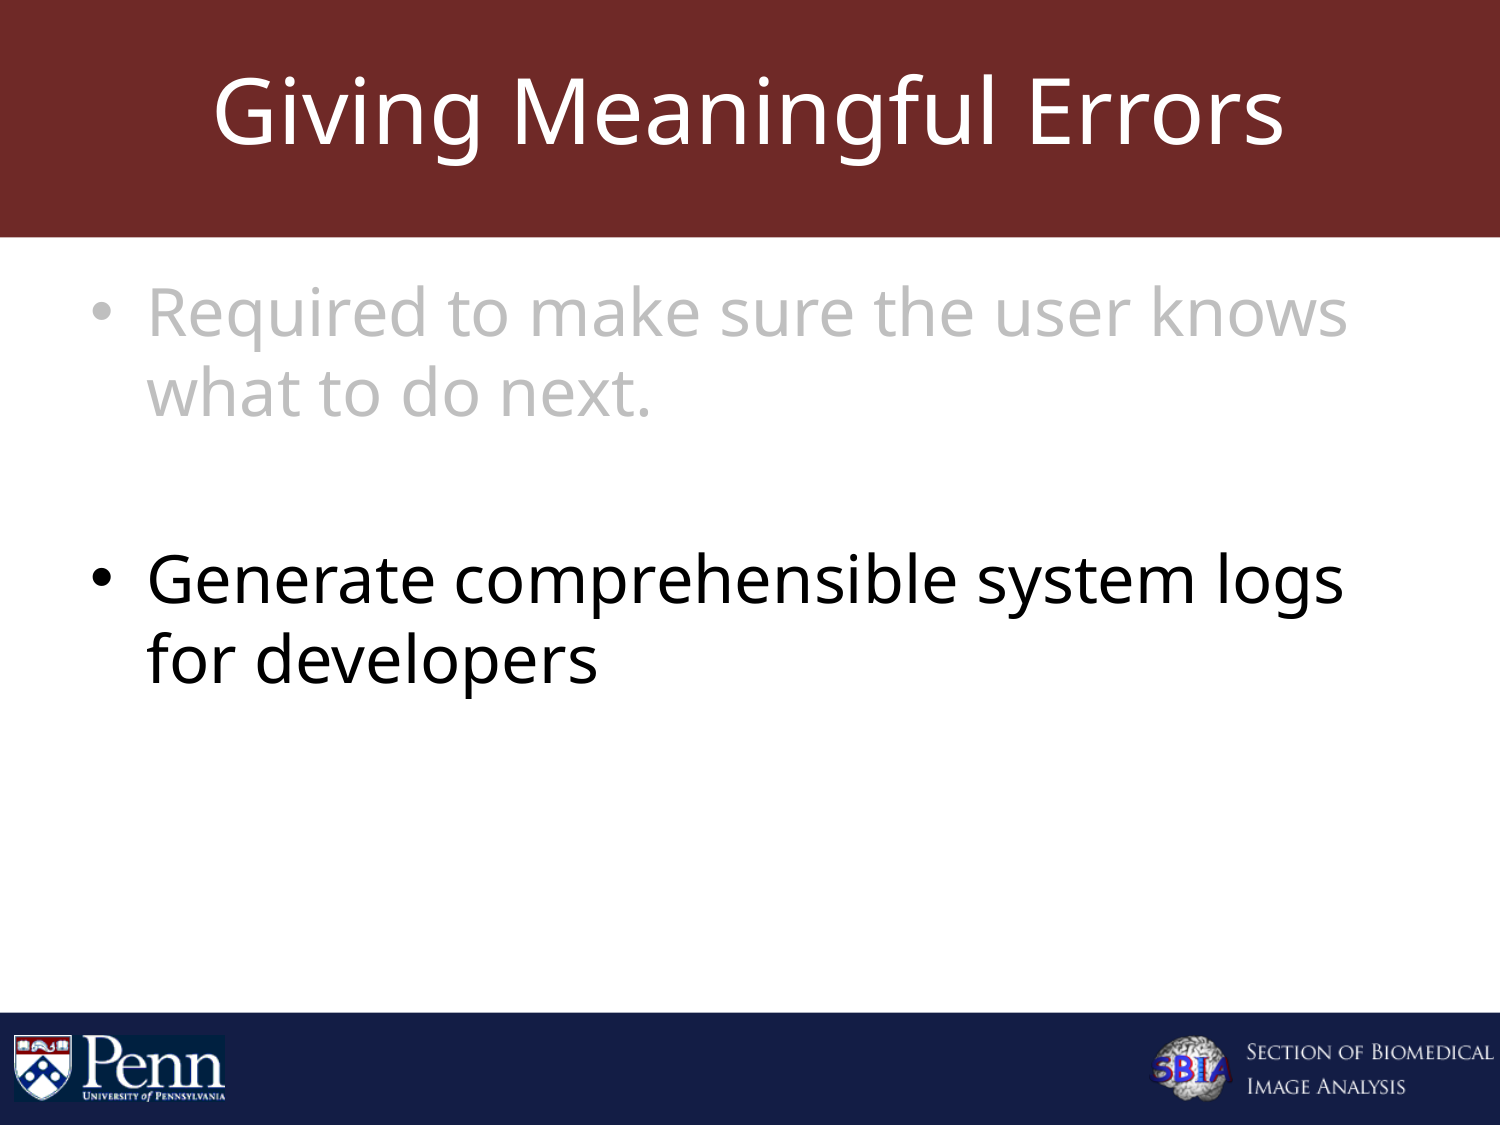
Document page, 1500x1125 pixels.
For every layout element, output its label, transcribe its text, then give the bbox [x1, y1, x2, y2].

picture [1149, 1034, 1494, 1103]
picture [14, 1035, 225, 1102]
list Required to make sure the user knows what to do next. Generate comprehensible system logs for developers [75, 262, 1425, 1013]
title Giving Meaningful Errors [75, 45, 1425, 238]
